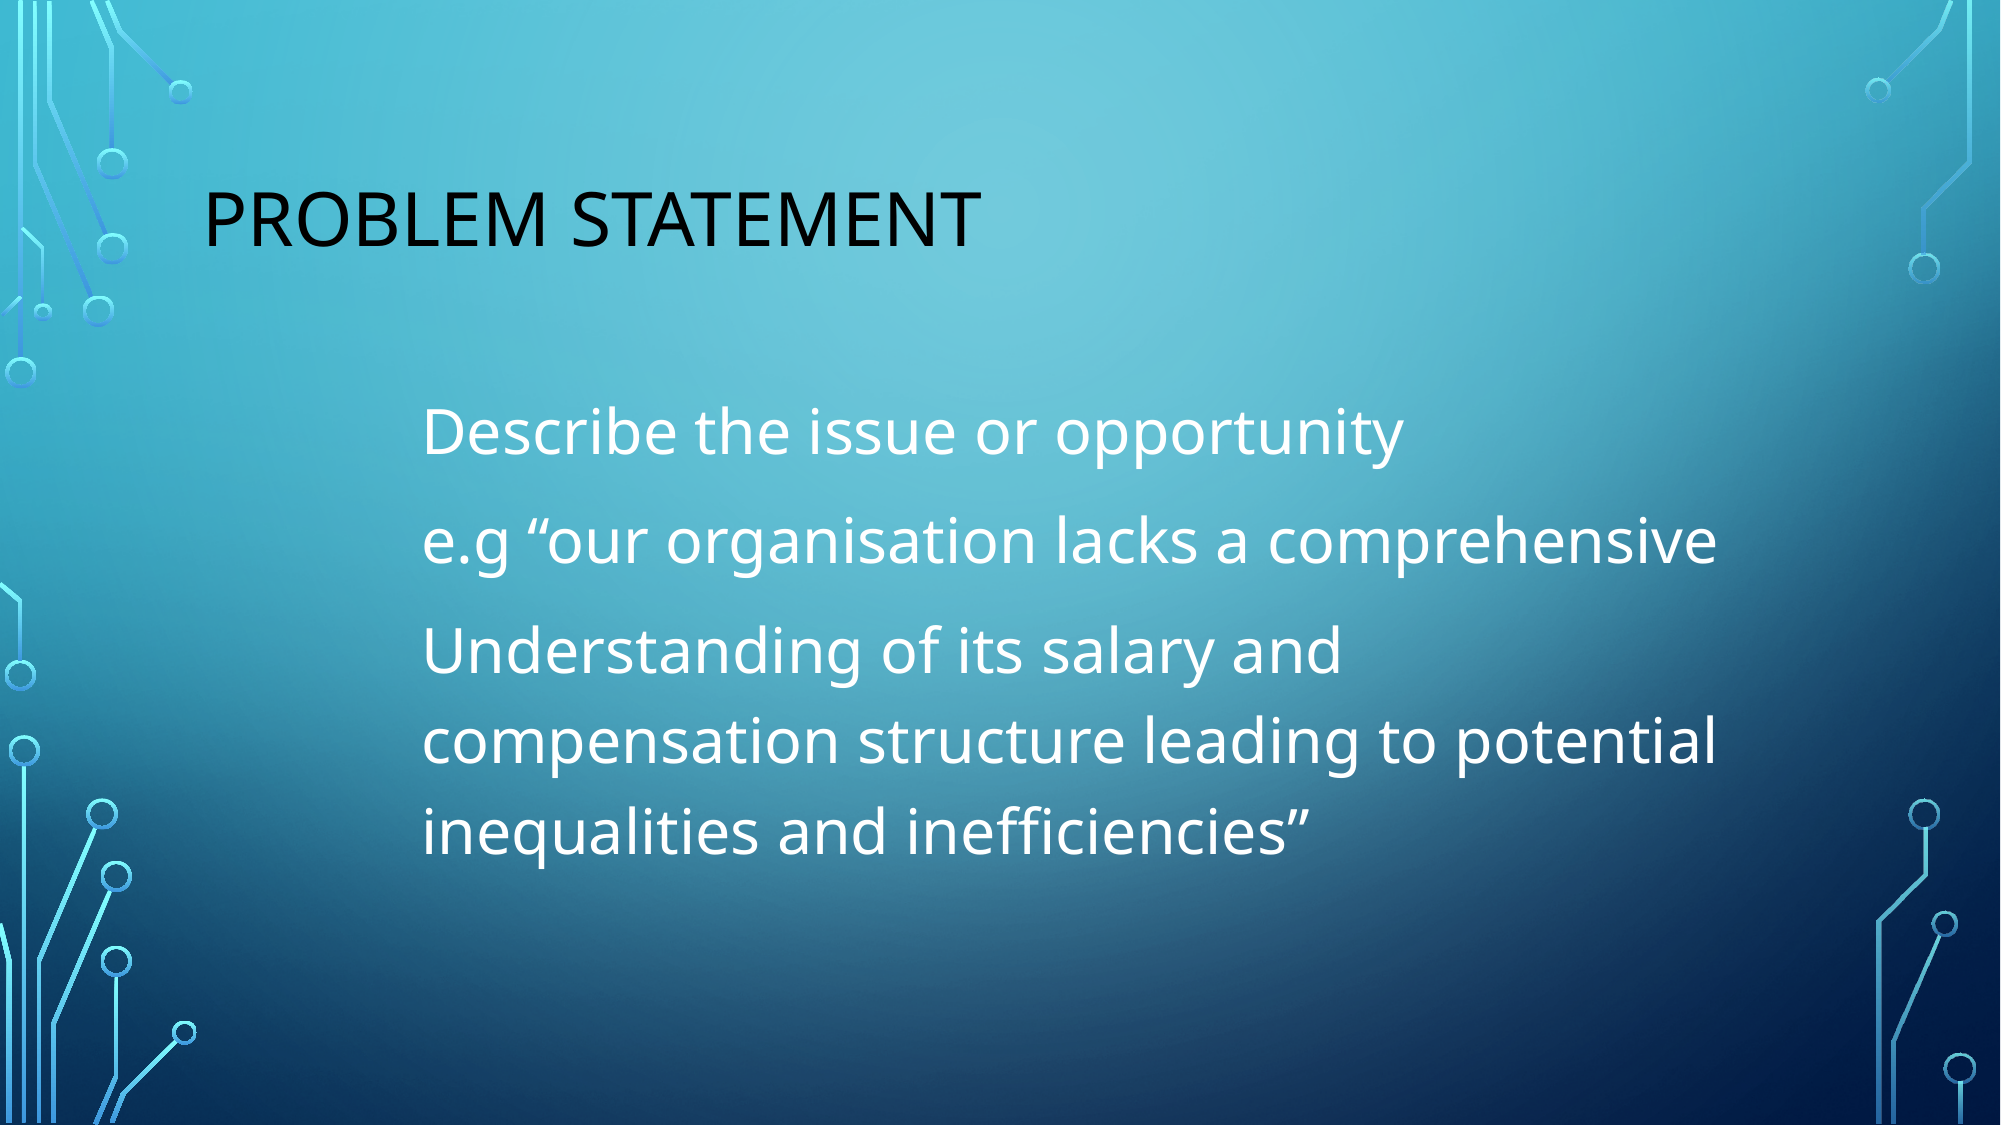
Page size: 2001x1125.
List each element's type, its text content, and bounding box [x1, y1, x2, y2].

list Describe the issue or opportunity e.g “our organisation lacks a comprehensive Understanding of its salary and compensation structure leading to potential inequalities and inefficiencies” [406, 369, 1739, 961]
title Problem statement [187, 101, 1813, 344]
